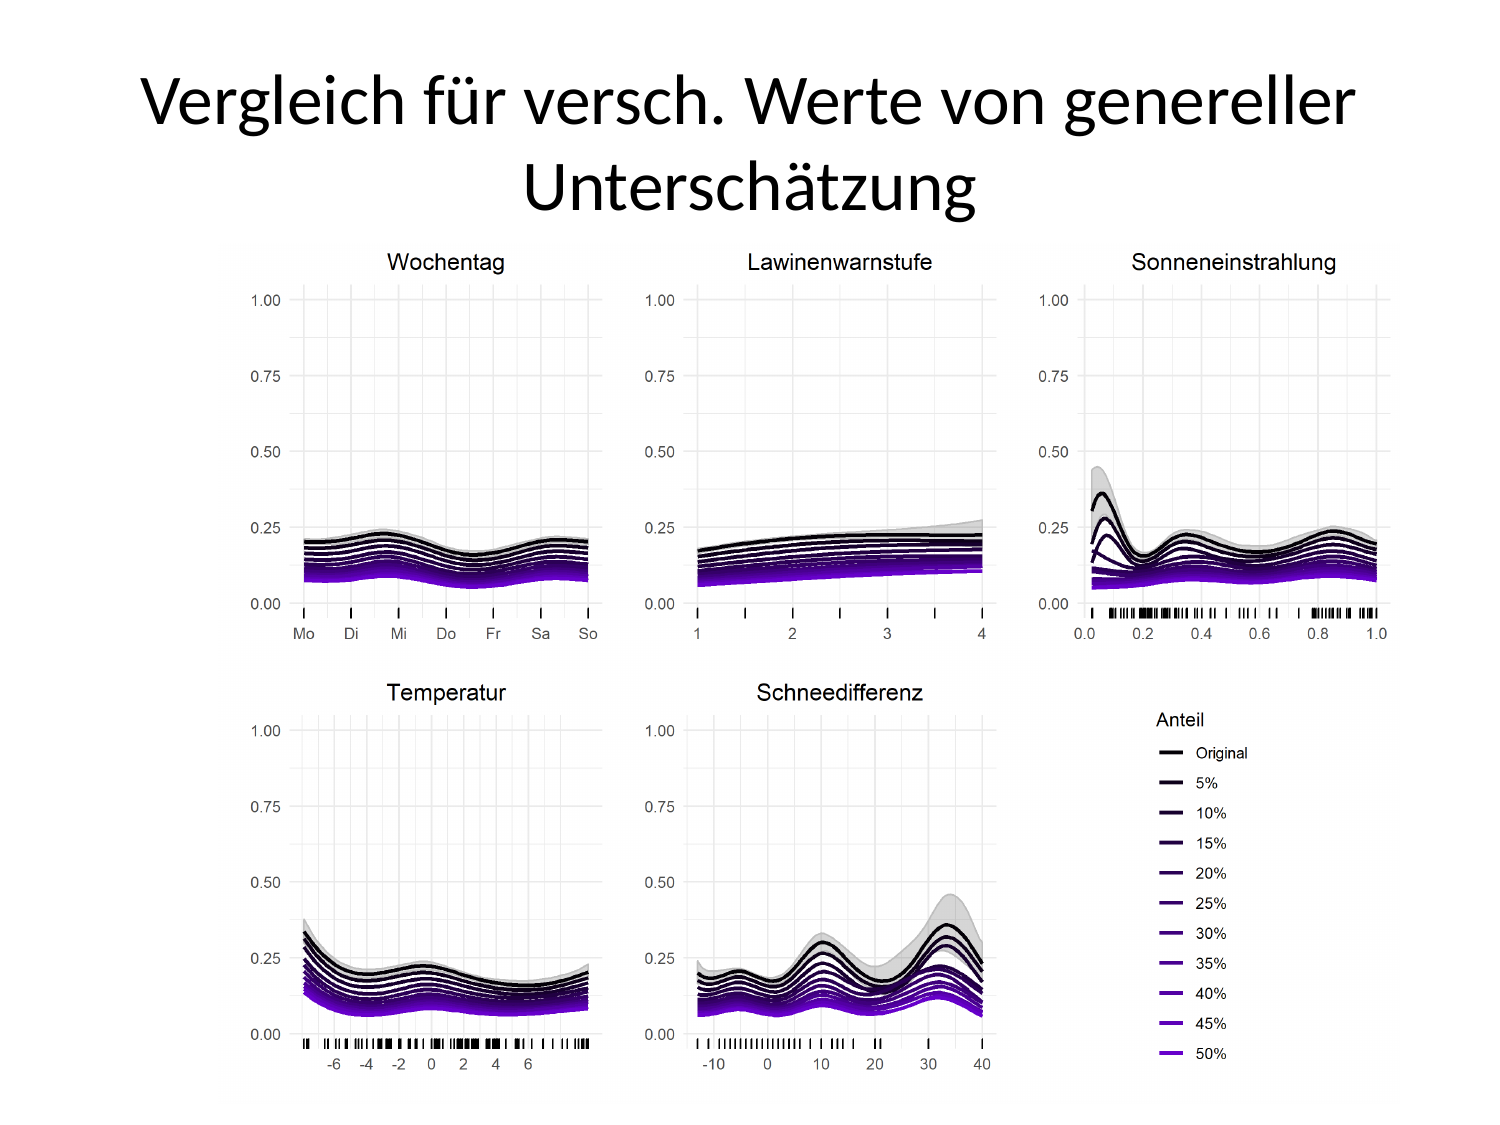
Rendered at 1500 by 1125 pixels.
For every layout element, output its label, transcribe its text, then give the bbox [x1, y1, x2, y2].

picture [218, 243, 1400, 1105]
title Vergleich für versch. Werte von genereller Unterschätzung [75, 45, 1425, 233]
